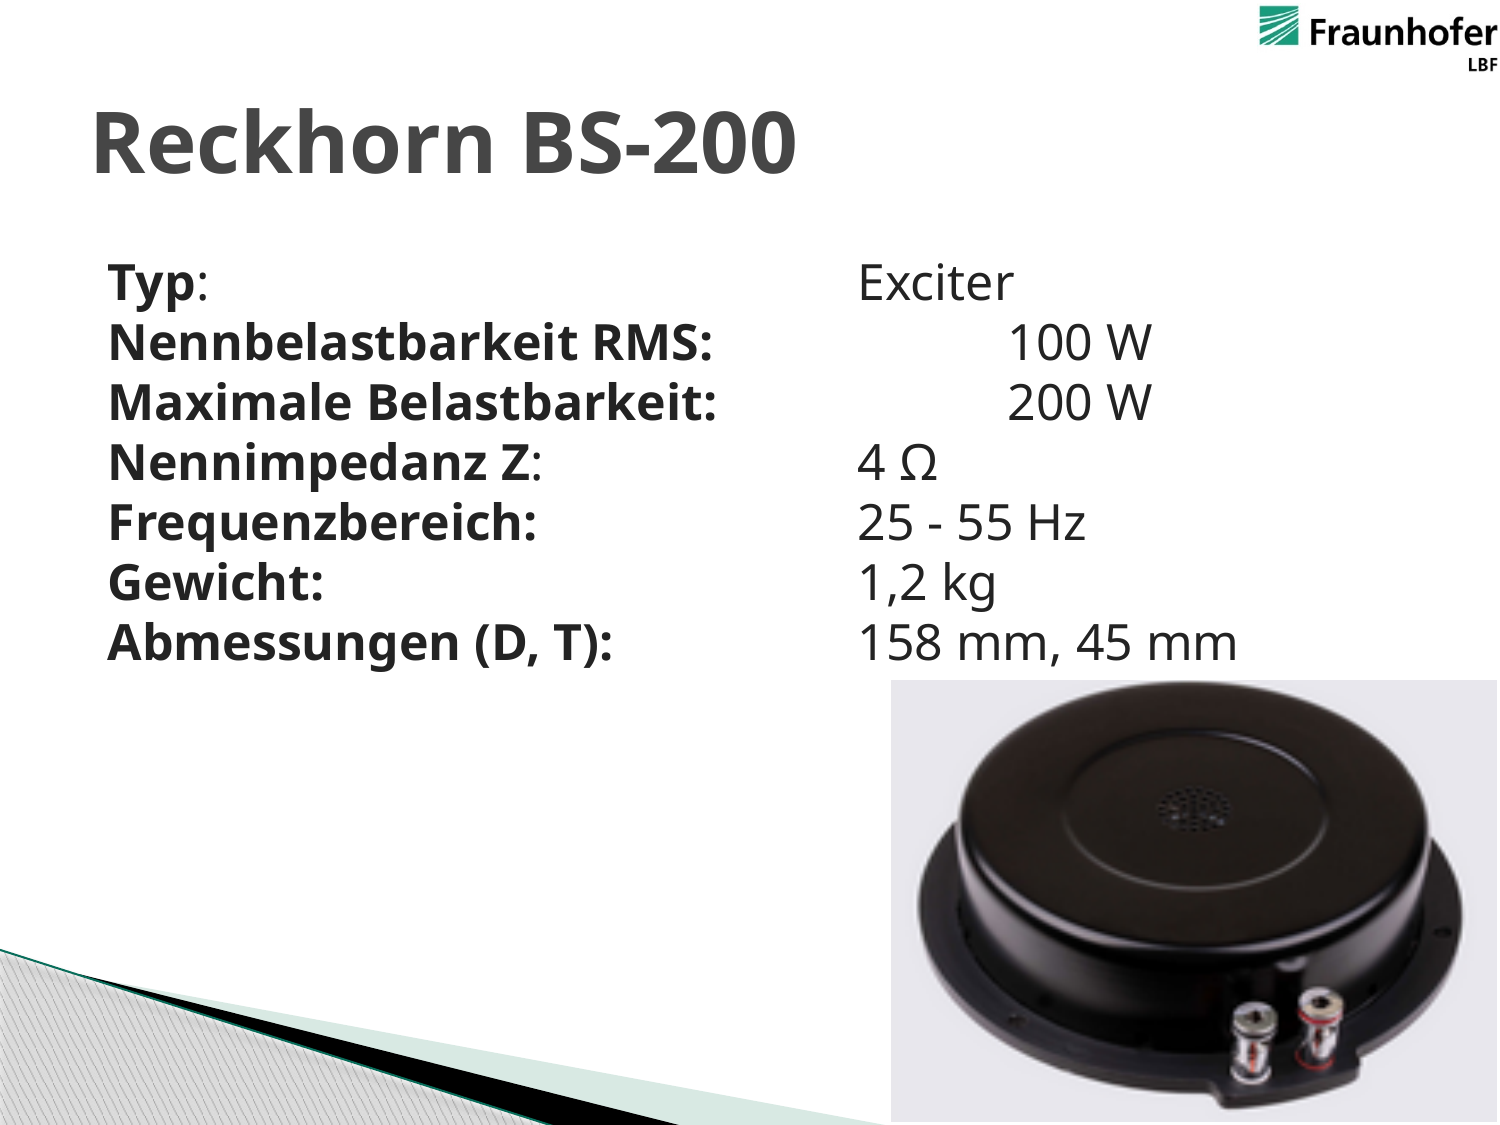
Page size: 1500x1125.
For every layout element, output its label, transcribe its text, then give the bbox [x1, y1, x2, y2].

picture [891, 680, 1497, 1123]
title Reckhorn BS-200 [75, 45, 1425, 233]
picture [1257, 2, 1500, 74]
list Typ: Exciter Nennbelastbarkeit RMS: 100 W Maximale Belastbarkeit: 200 W Nennimpedanz Z: 4 Ω Frequenzbereich: 25 - 55 Hz Gewicht: 1,2 kg Abmessungen (D, T): 158 mm, 45 mm [75, 243, 1425, 986]
